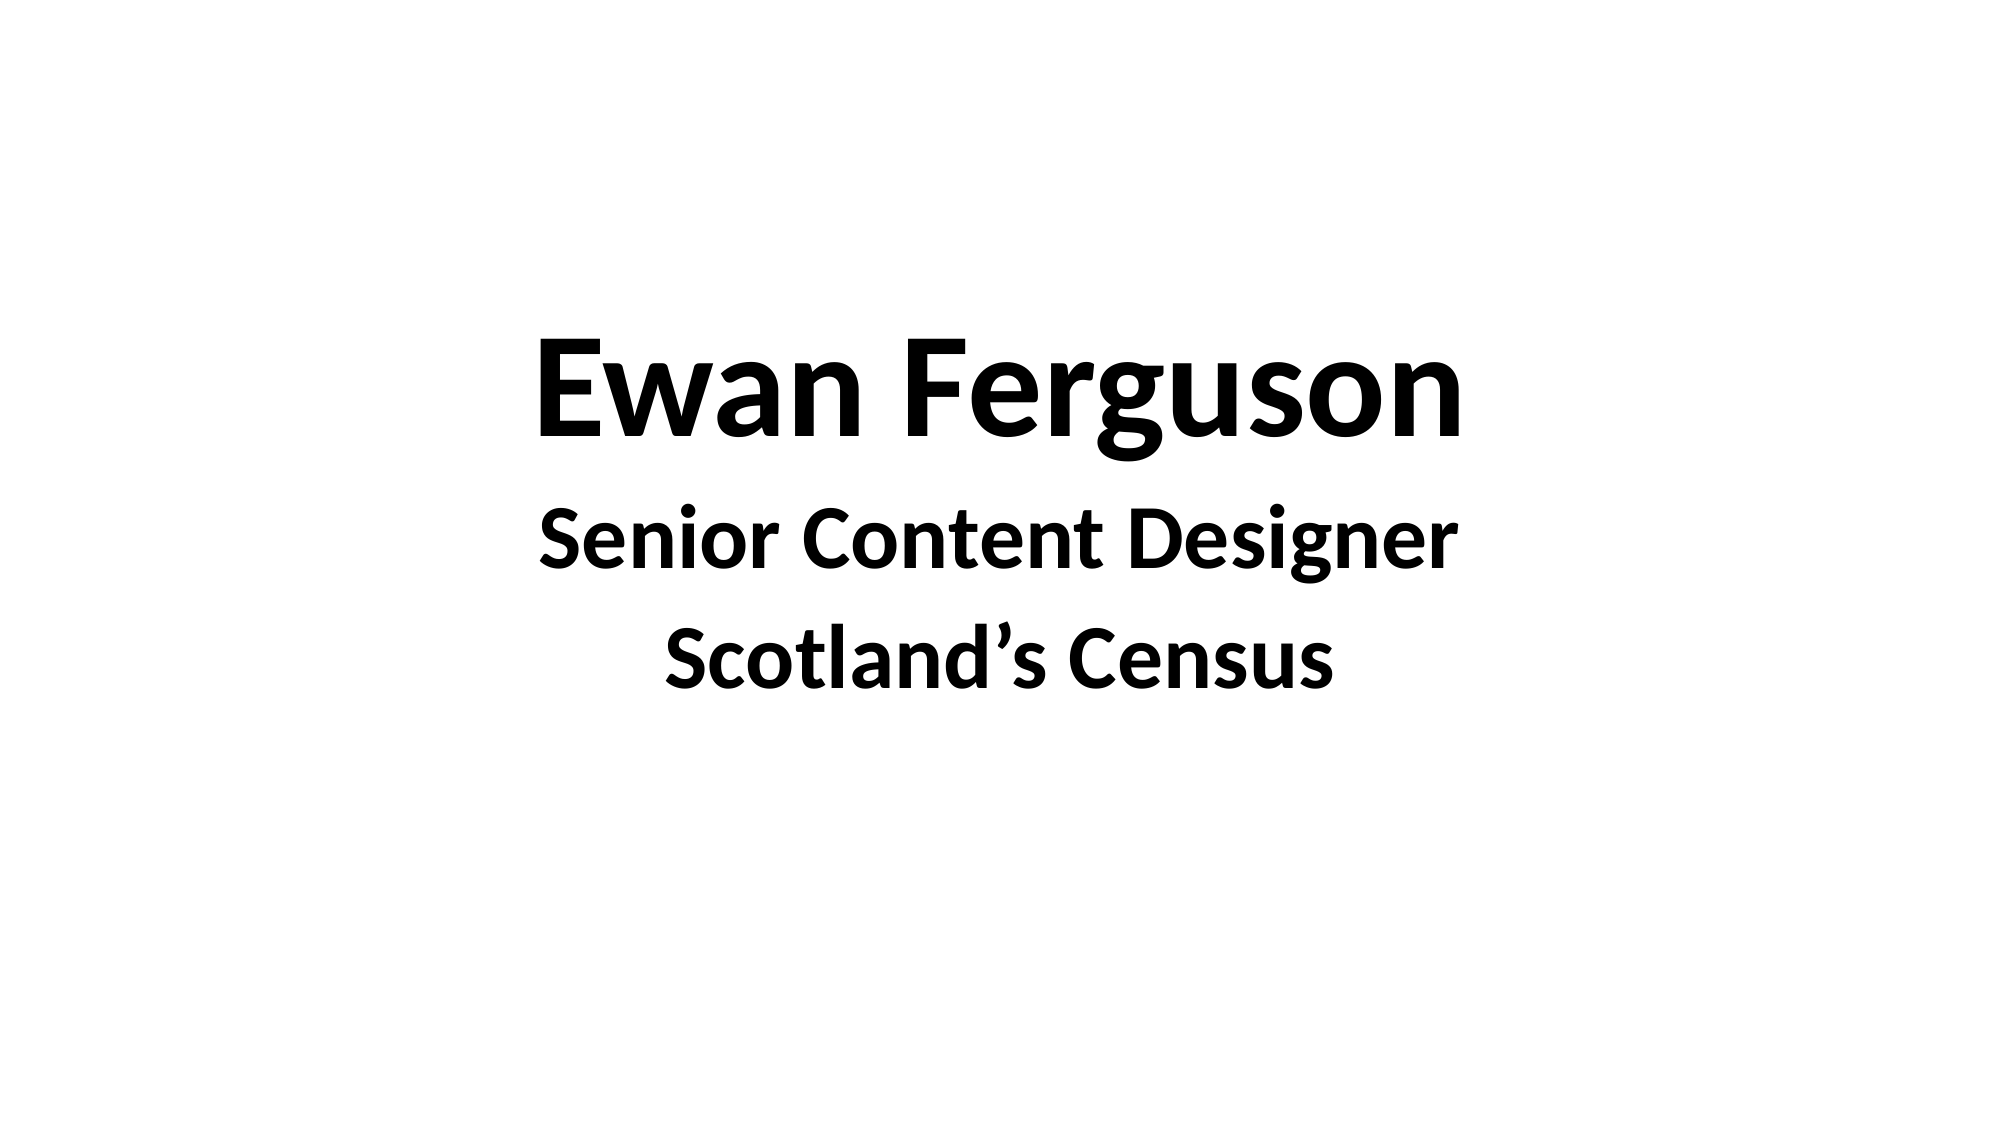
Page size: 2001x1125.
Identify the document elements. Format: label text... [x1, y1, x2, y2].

list Ewan Ferguson Senior Content Designer Scotland’s Census [137, 299, 1863, 1014]
